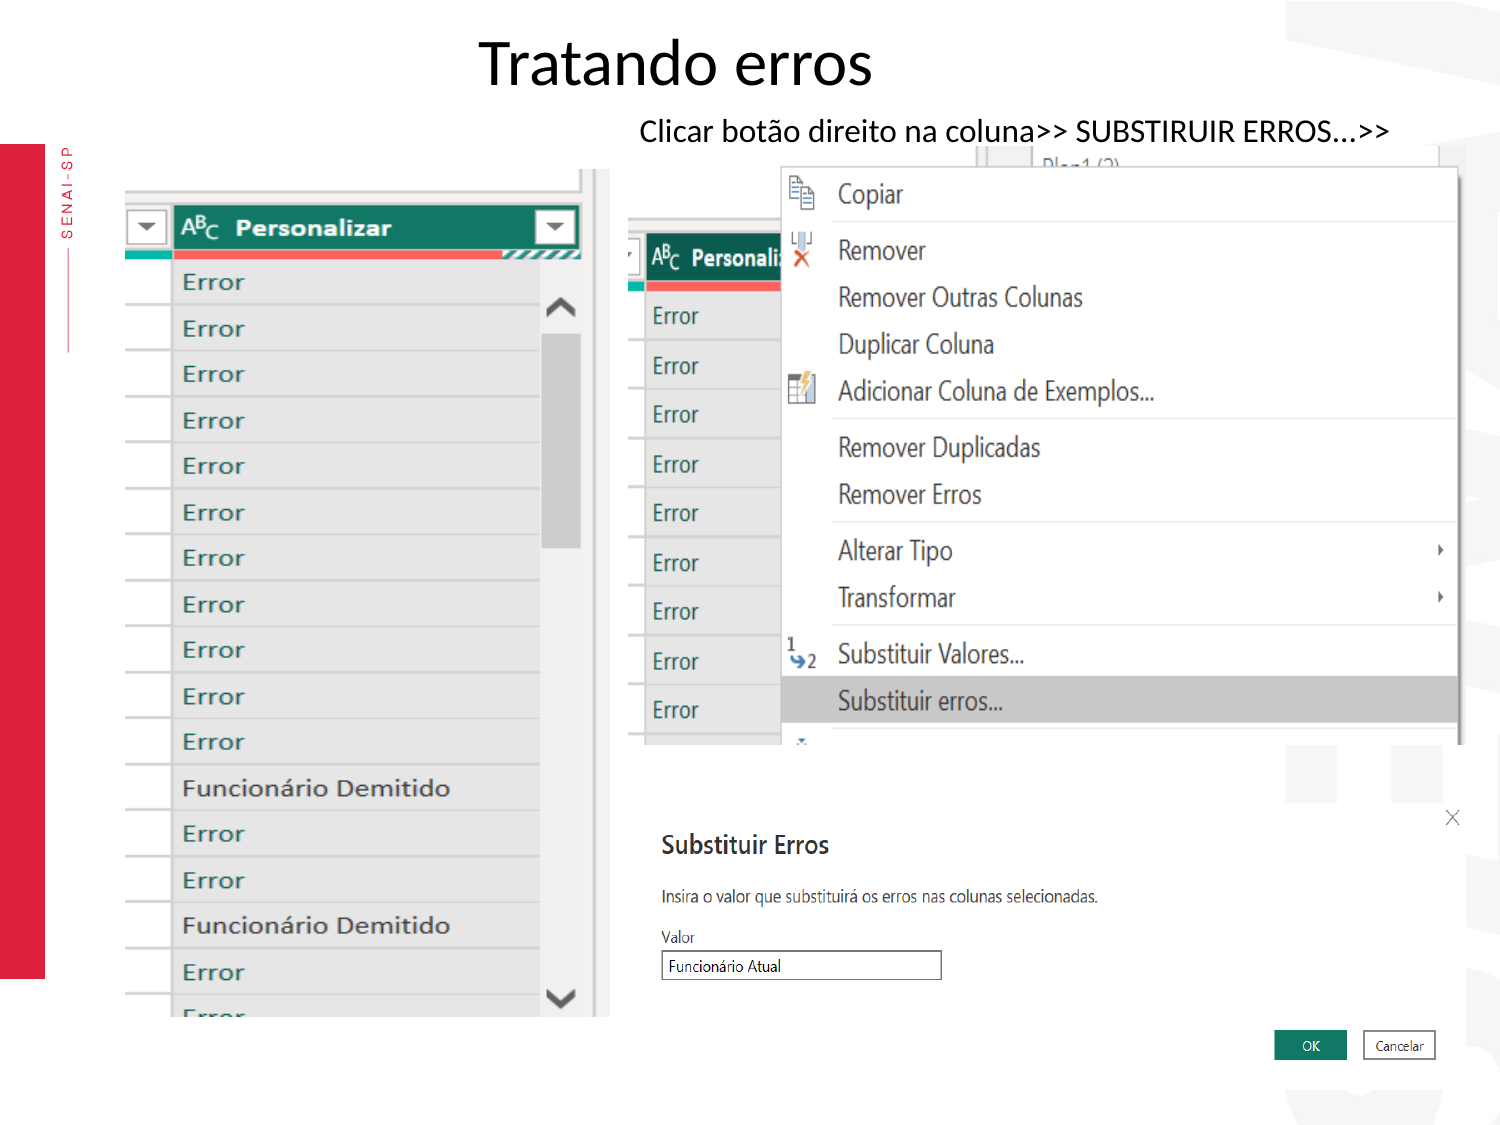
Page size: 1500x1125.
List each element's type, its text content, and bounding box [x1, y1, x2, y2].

text_box Tratando erros [81, 11, 1272, 107]
text_box Clicar botão direito na coluna>> SUBSTIRUIR ERROS...>> [624, 101, 1466, 237]
picture [0, 0, 1500, 1125]
